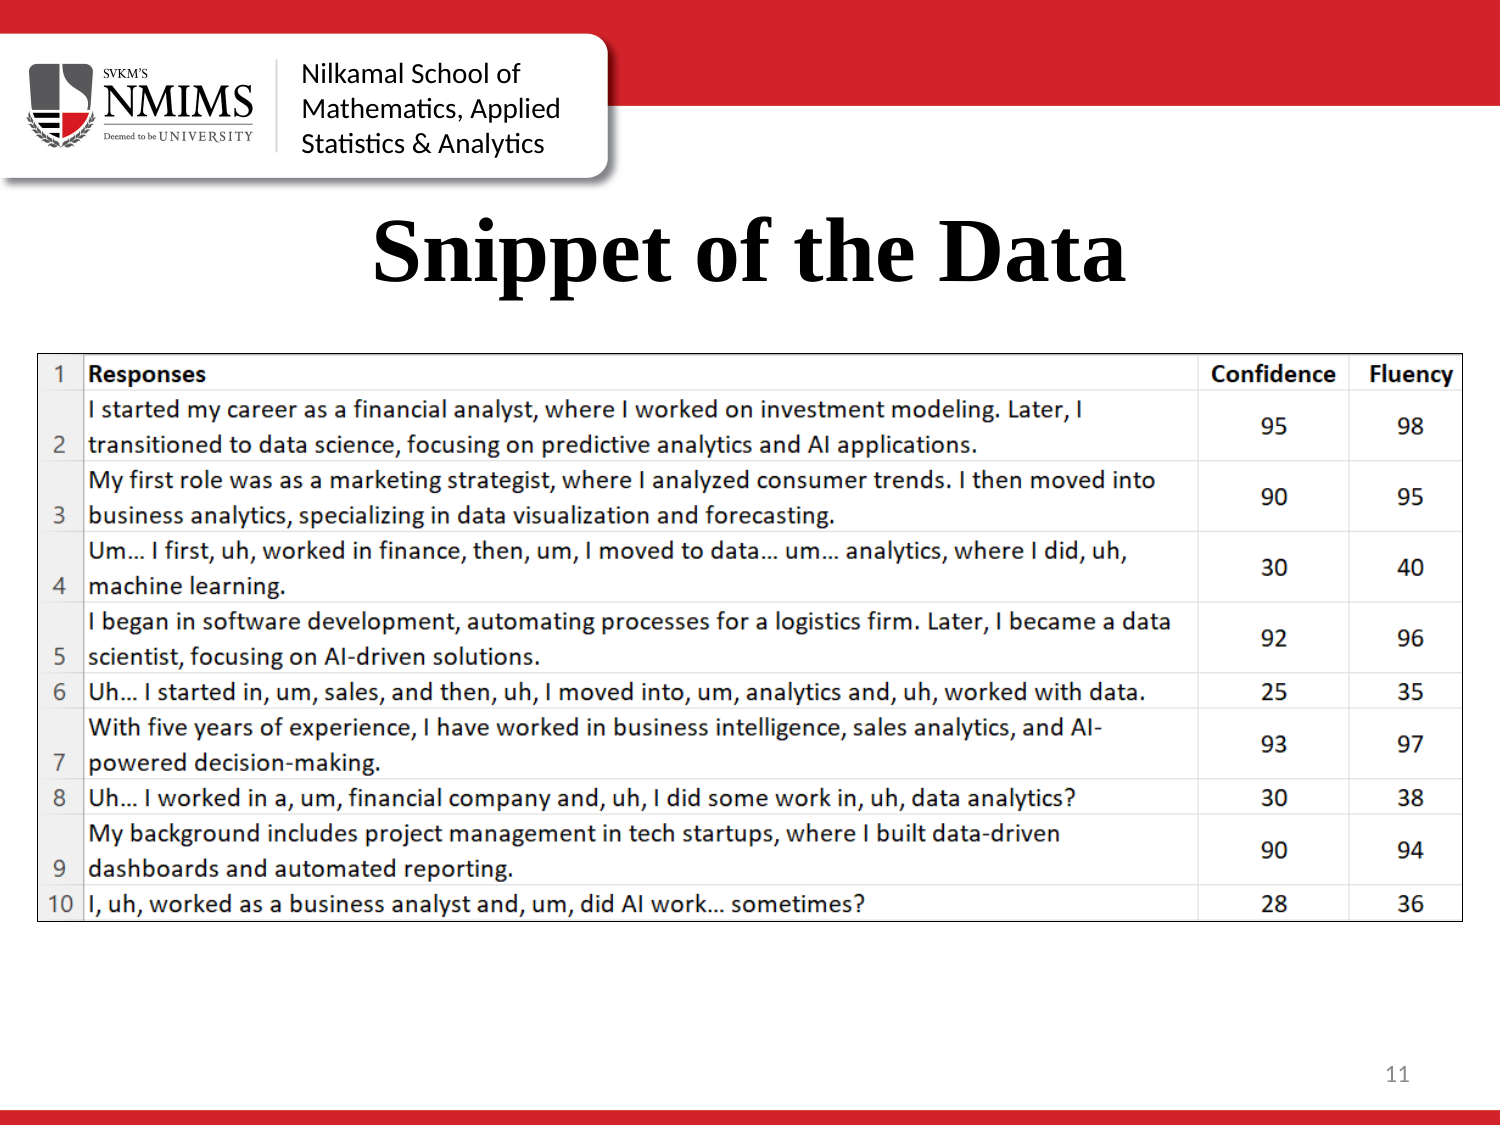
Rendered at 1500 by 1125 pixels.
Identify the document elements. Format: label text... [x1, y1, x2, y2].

title Snippet of the Data [75, 160, 1425, 330]
picture [0, 0, 1500, 1125]
slide_number 11 [1074, 1042, 1425, 1103]
